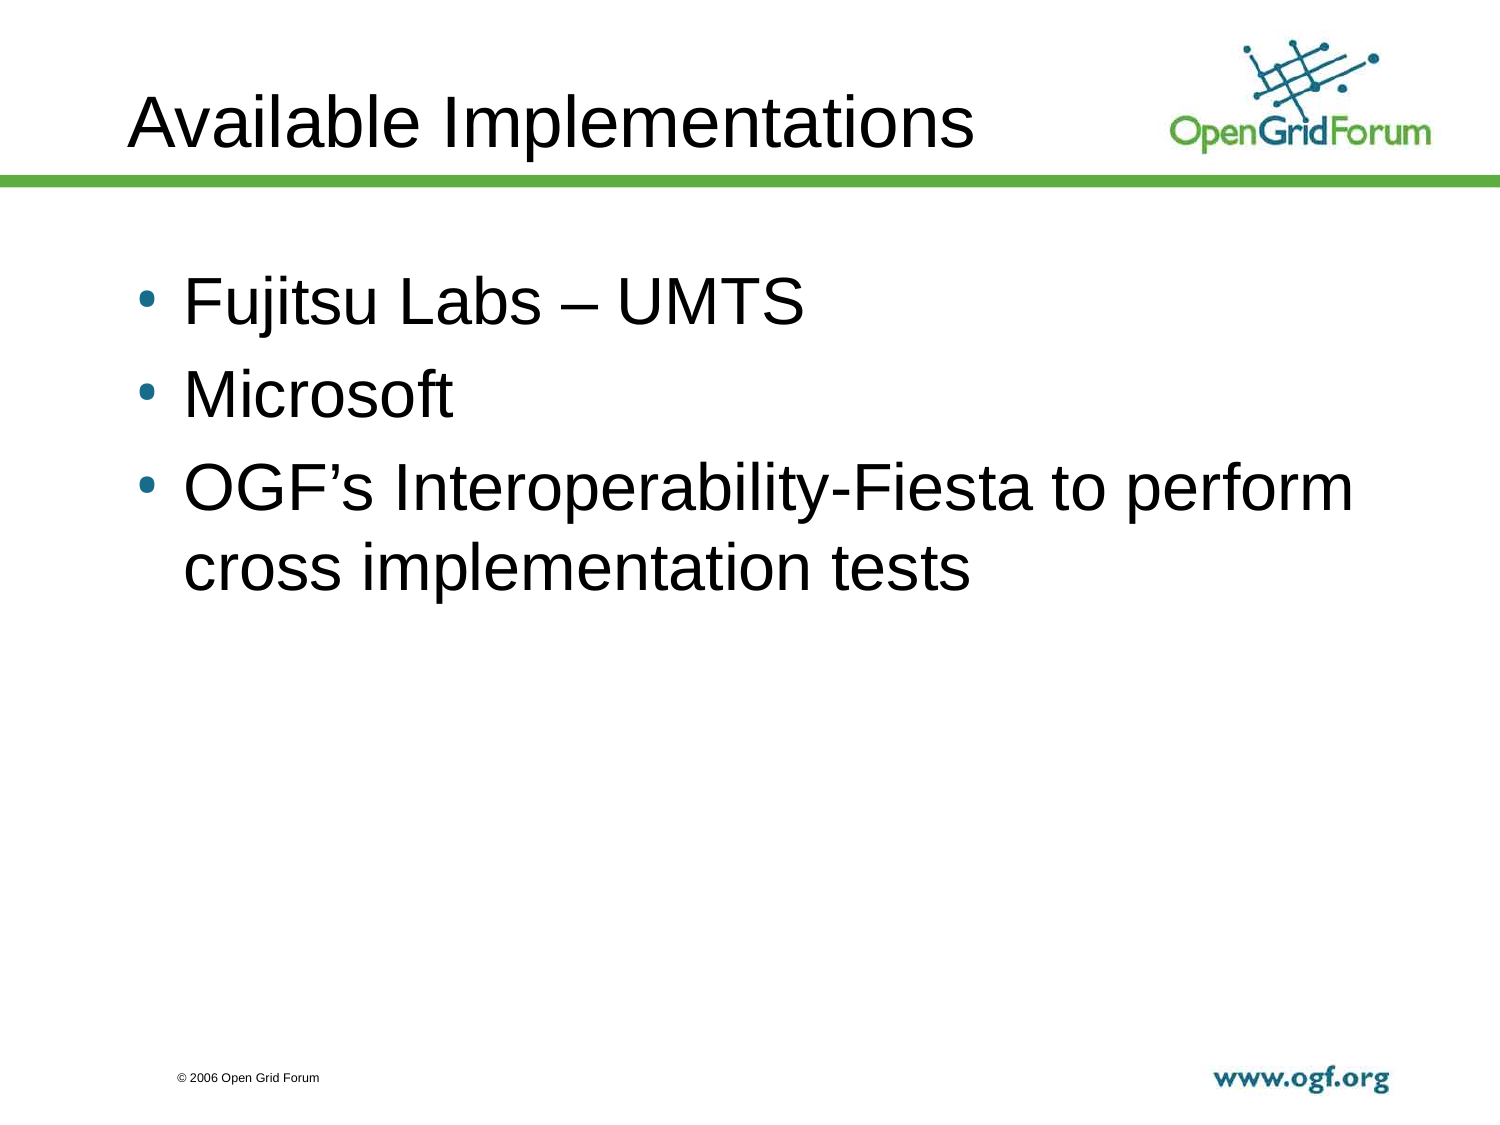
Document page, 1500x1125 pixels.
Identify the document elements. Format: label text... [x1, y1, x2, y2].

list Fujitsu Labs – UMTS Microsoft OGF’s Interoperability-Fiesta to perform cross implementation tests [112, 249, 1388, 926]
picture [0, 188, 1500, 1125]
title Available Implementations [112, 24, 1388, 213]
picture [0, 0, 1500, 174]
